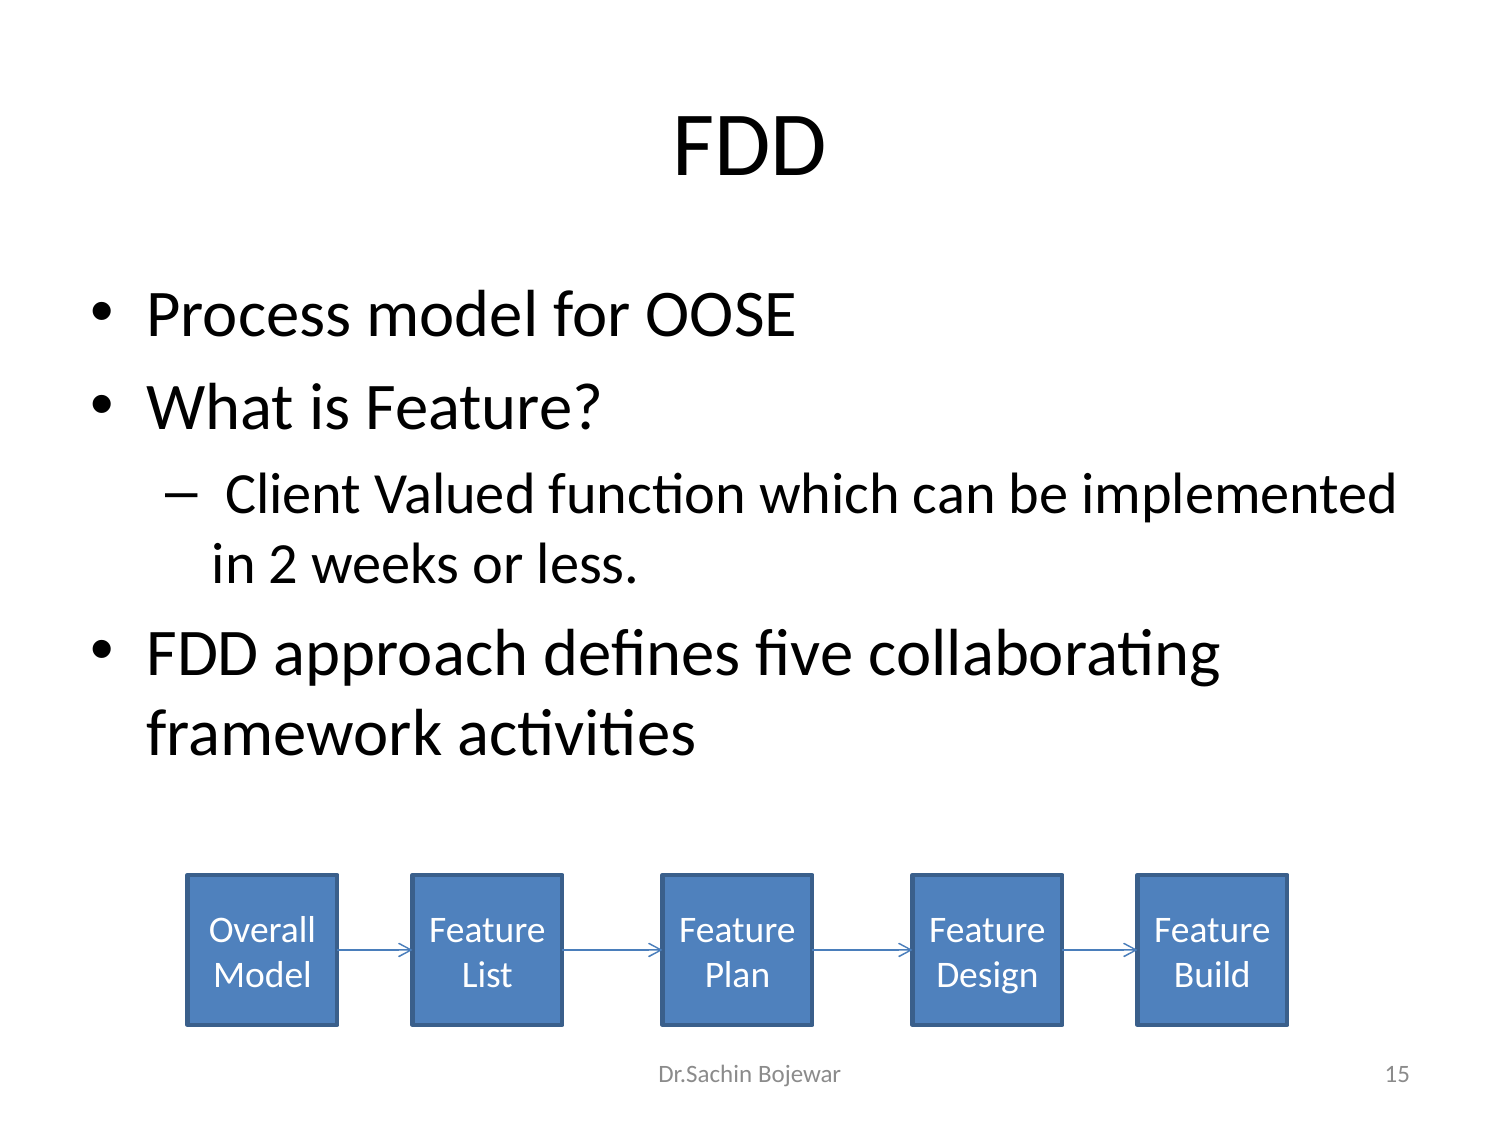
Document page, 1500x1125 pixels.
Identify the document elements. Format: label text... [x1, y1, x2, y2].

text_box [187, 874, 1288, 1026]
list Process model for OOSE What is Feature? Client Valued function which can be implemented in 2 weeks or less. FDD approach defines five collaborating framework activities [75, 262, 1425, 1005]
title FDD [75, 45, 1425, 233]
footer Dr.Sachin Bojewar [512, 1042, 988, 1103]
slide_number 15 [1074, 1042, 1425, 1103]
